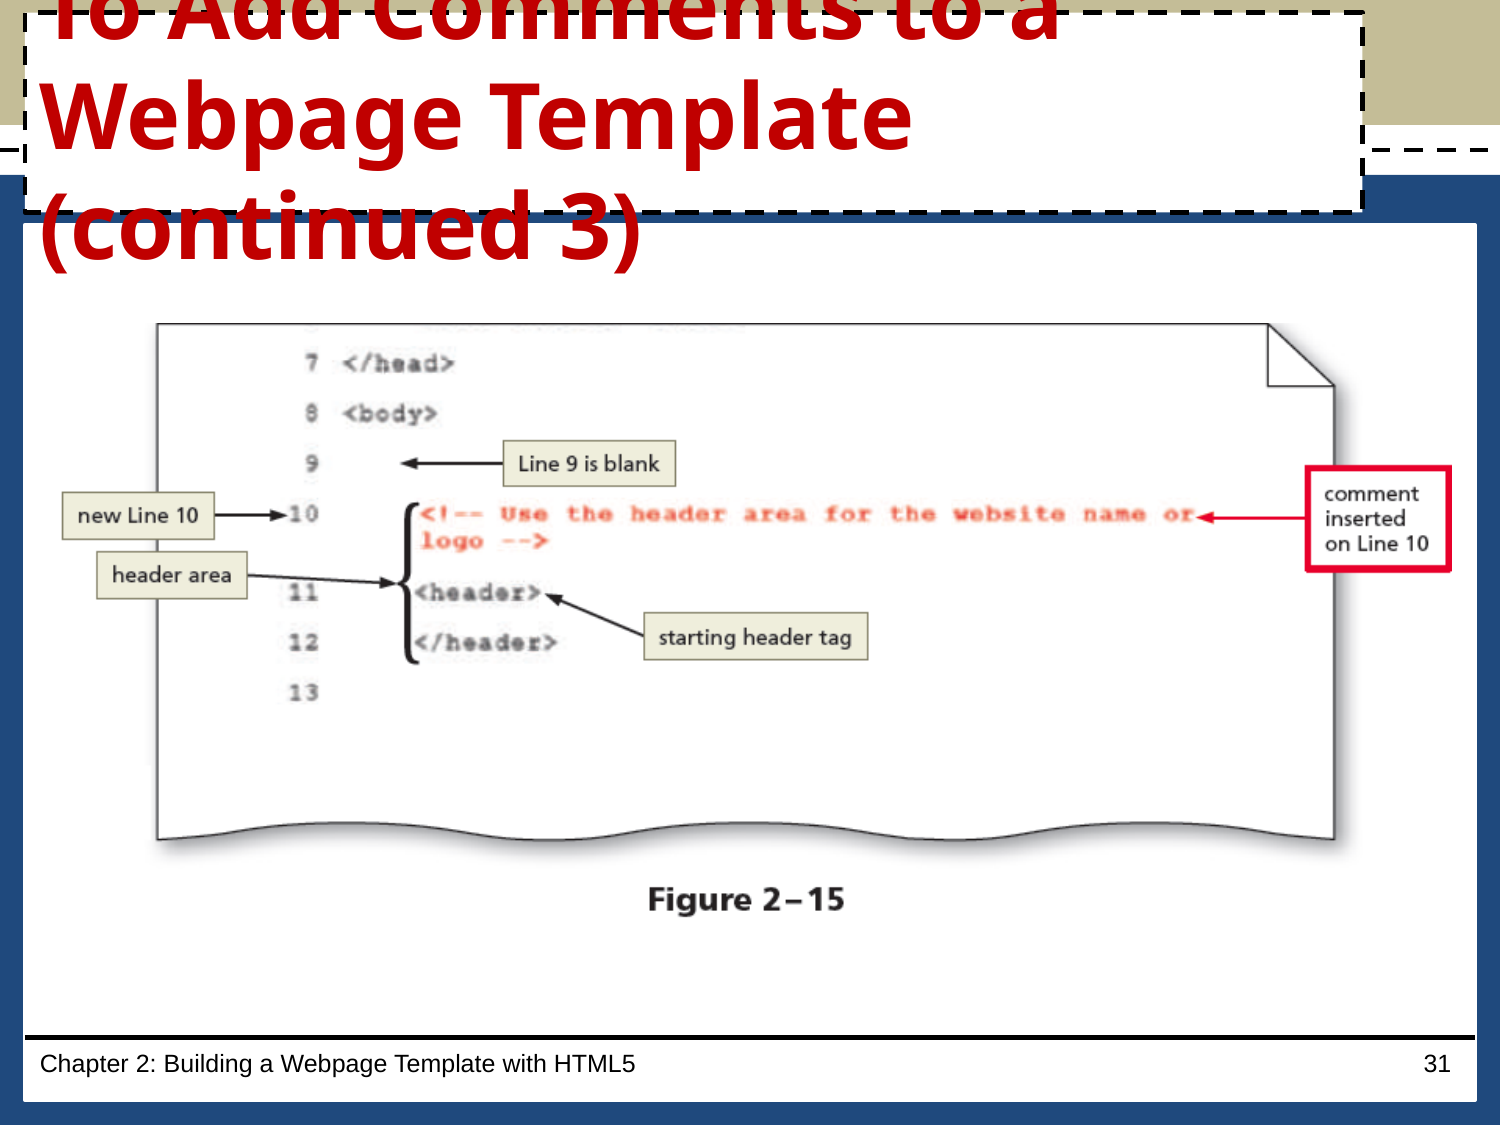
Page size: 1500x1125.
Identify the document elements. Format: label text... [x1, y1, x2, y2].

footer Chapter 2: Building a Webpage Template with HTML5 [24, 1040, 1400, 1100]
slide_number 31 [1400, 1040, 1475, 1100]
title To Add Comments to a Webpage Template (continued 3) [23, 10, 1365, 215]
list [48, 322, 1452, 926]
